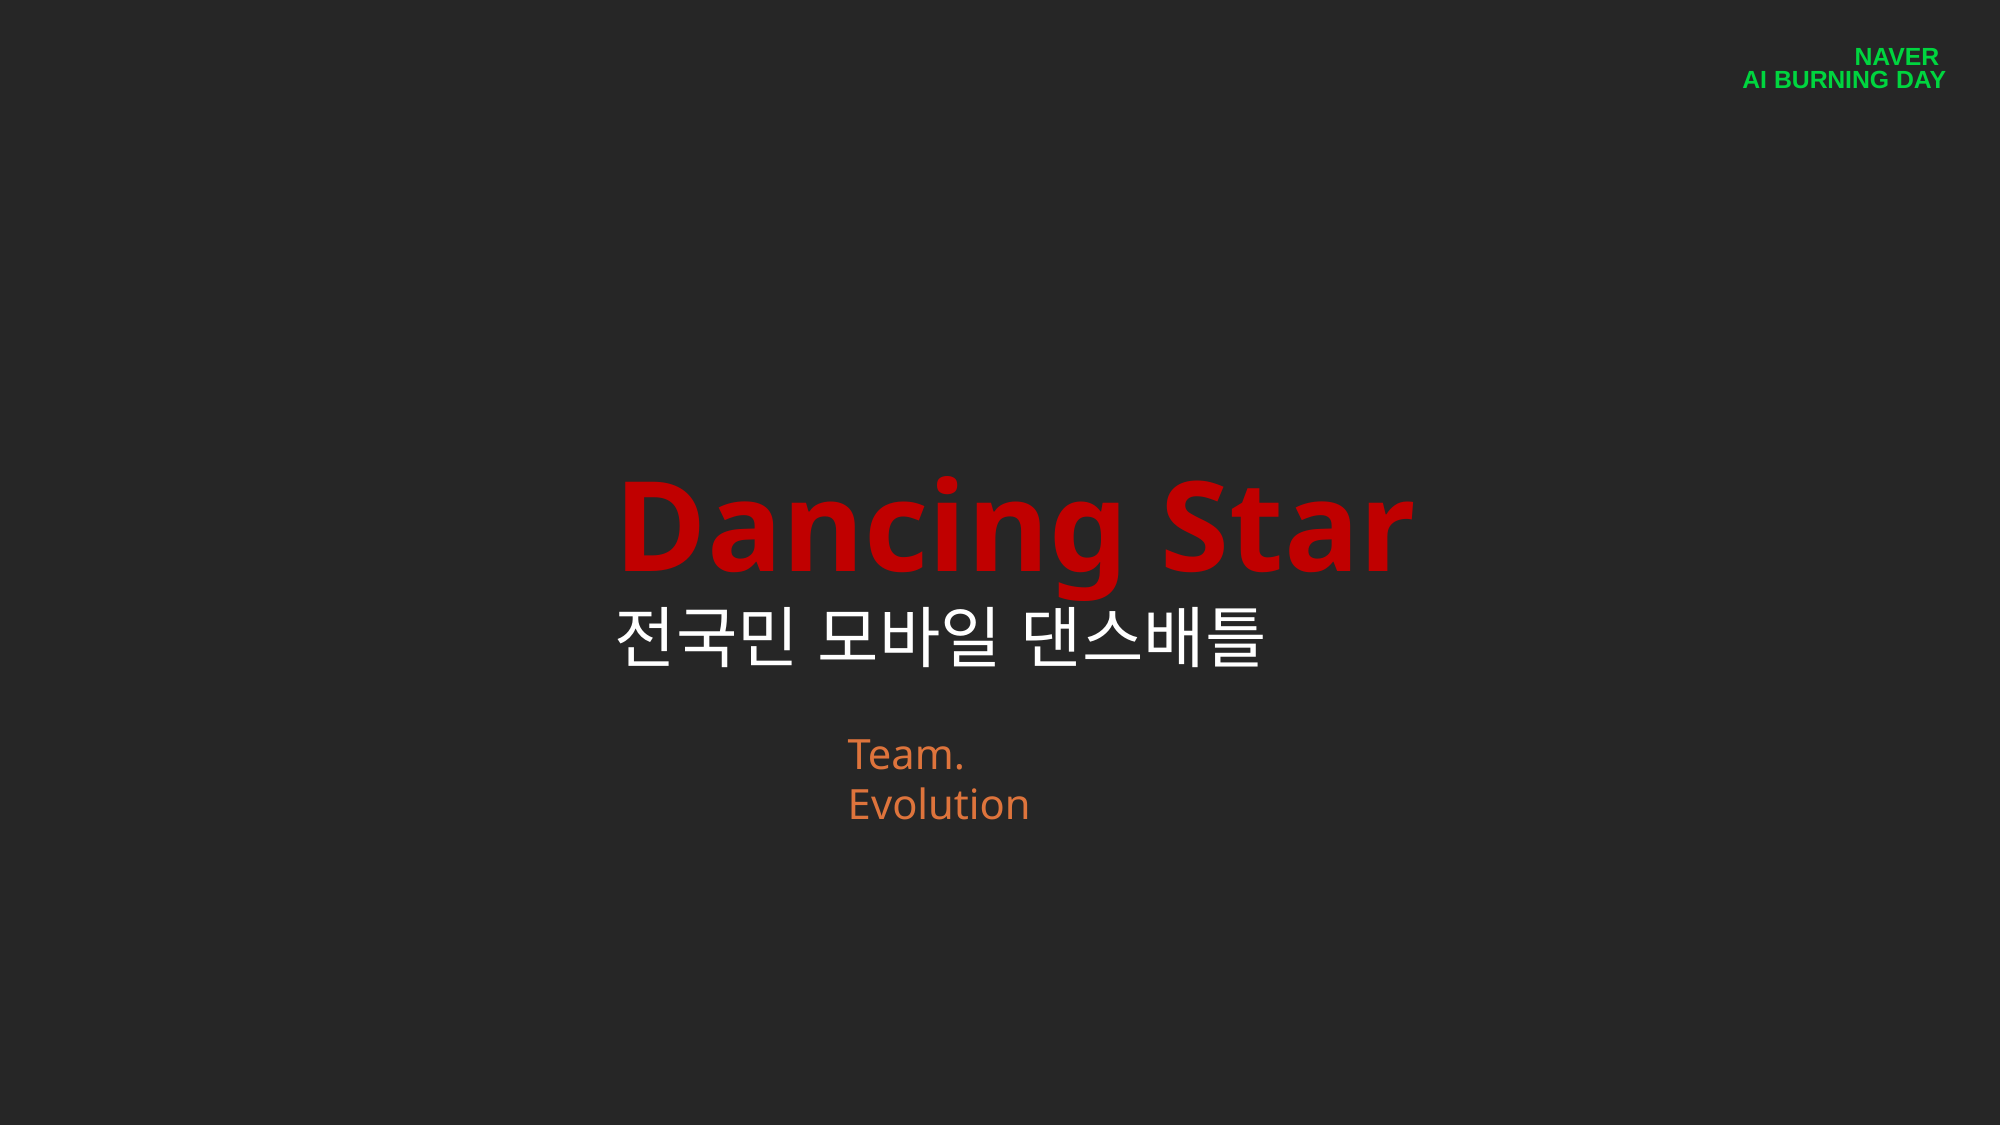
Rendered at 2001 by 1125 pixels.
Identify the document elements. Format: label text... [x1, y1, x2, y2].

text_box NAVER AI BURNING DAY [1647, 38, 1961, 93]
text_box Team. Evolution [832, 720, 1138, 836]
text_box Dancing Star 전국민 모바일 댄스배틀 [600, 438, 1601, 684]
